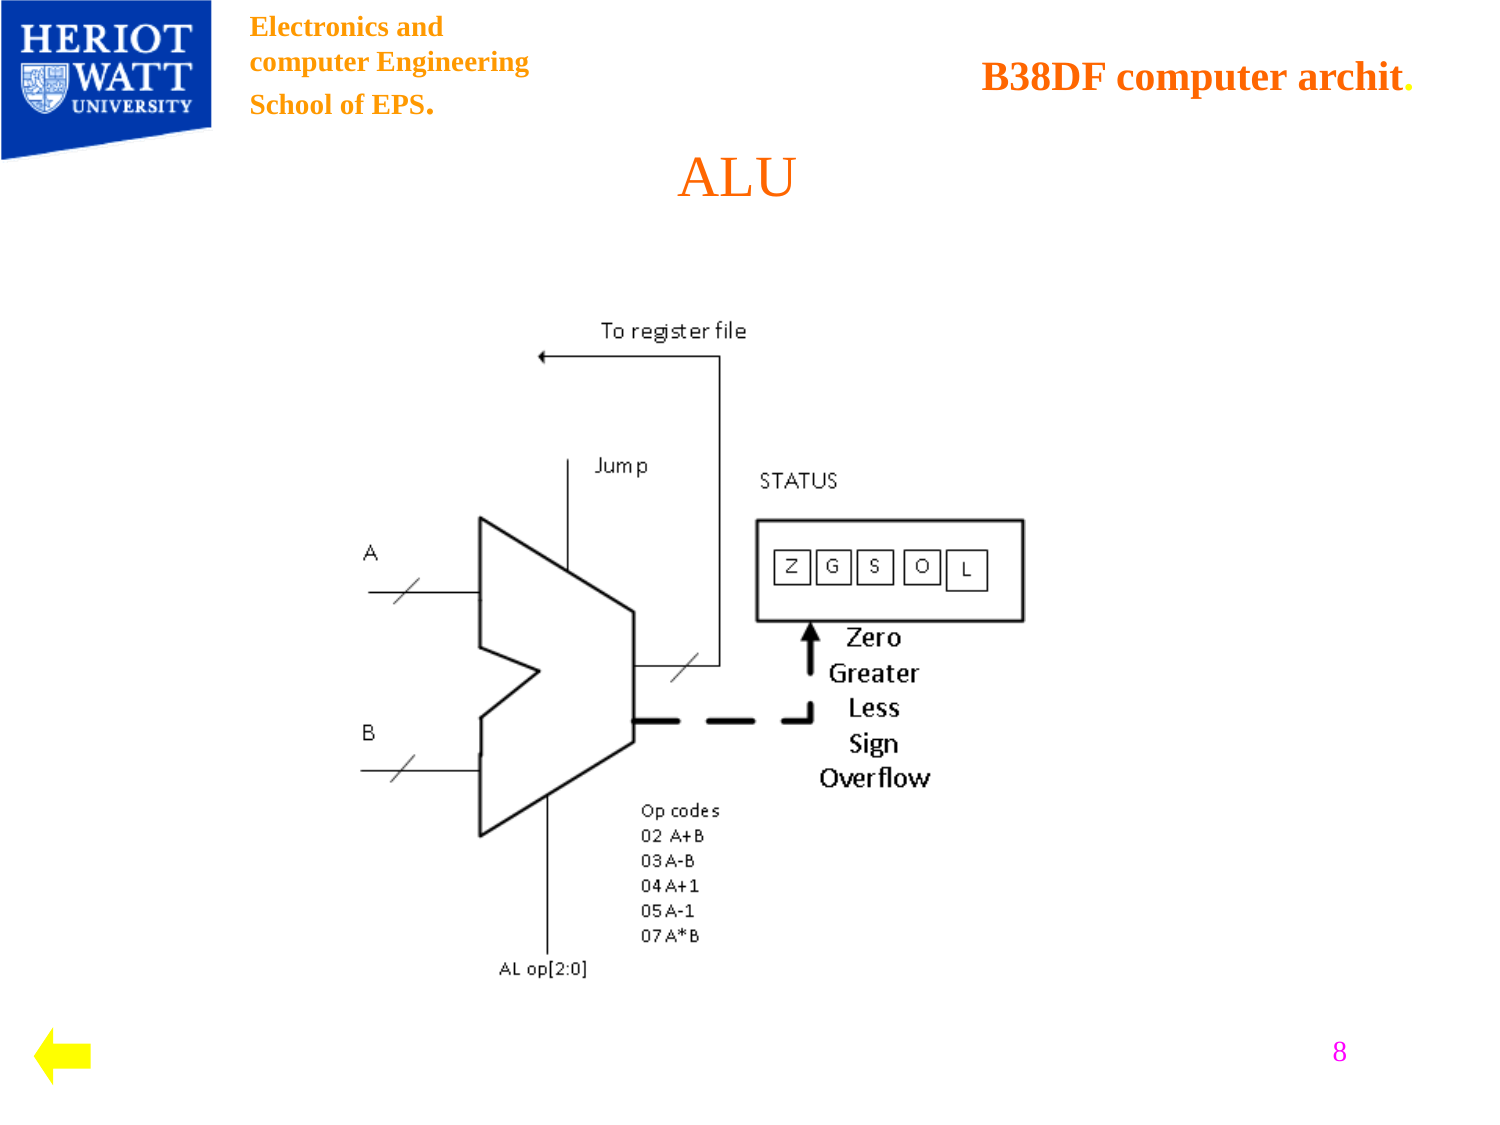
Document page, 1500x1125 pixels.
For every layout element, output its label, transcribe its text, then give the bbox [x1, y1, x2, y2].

slide_number 8 [1049, 1024, 1363, 1101]
title ALU [99, 127, 1376, 220]
picture [359, 312, 1026, 984]
